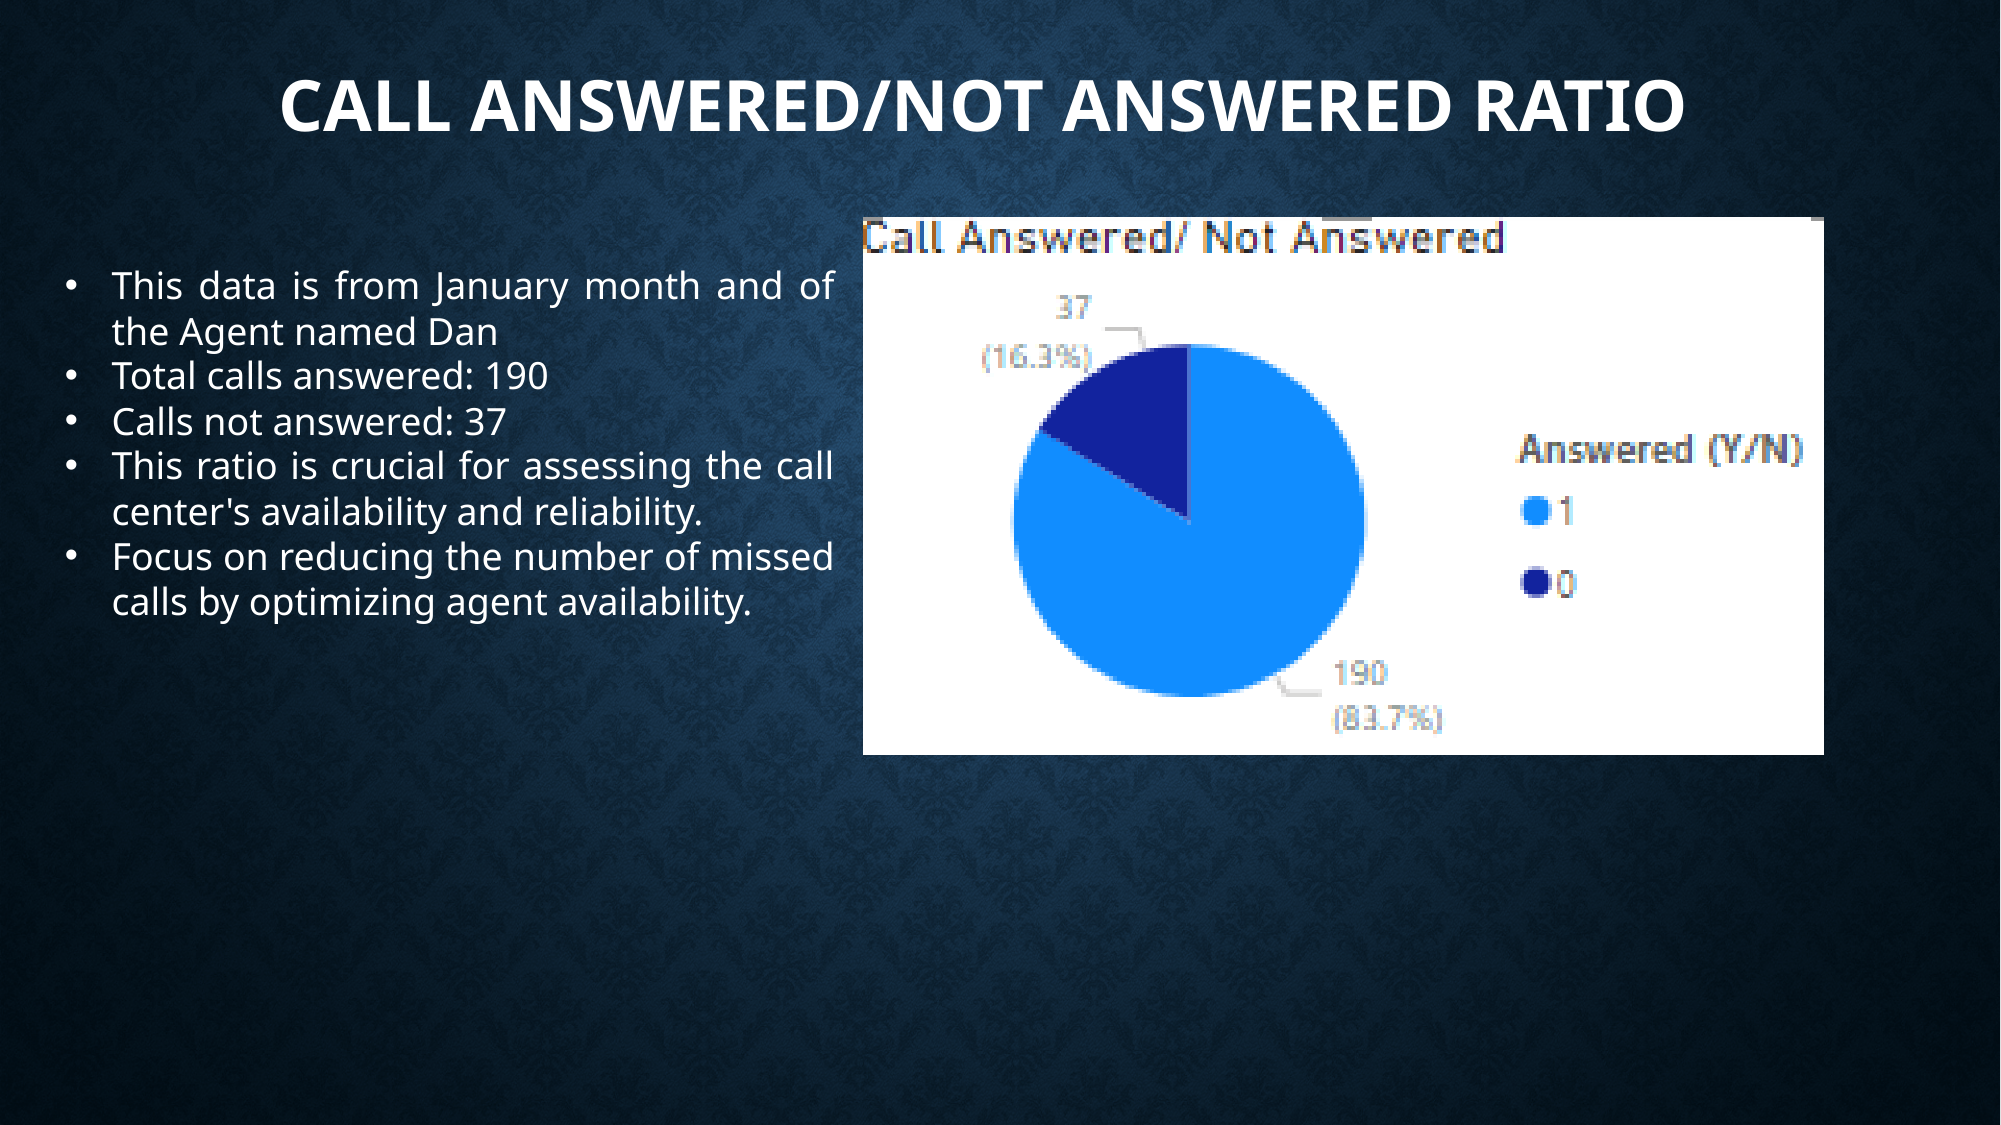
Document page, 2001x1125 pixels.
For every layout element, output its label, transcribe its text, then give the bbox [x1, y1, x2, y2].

text_box This data is from January month and of the Agent named Dan Total calls answered: 190 Calls not answered: 37 This ratio is crucial for assessing the call center's availability and reliability. Focus on reducing the number of missed calls by optimizing agent availability. [50, 255, 850, 630]
title Call Answered/Not Answered Ratio [125, 0, 1824, 218]
picture [863, 217, 1825, 756]
